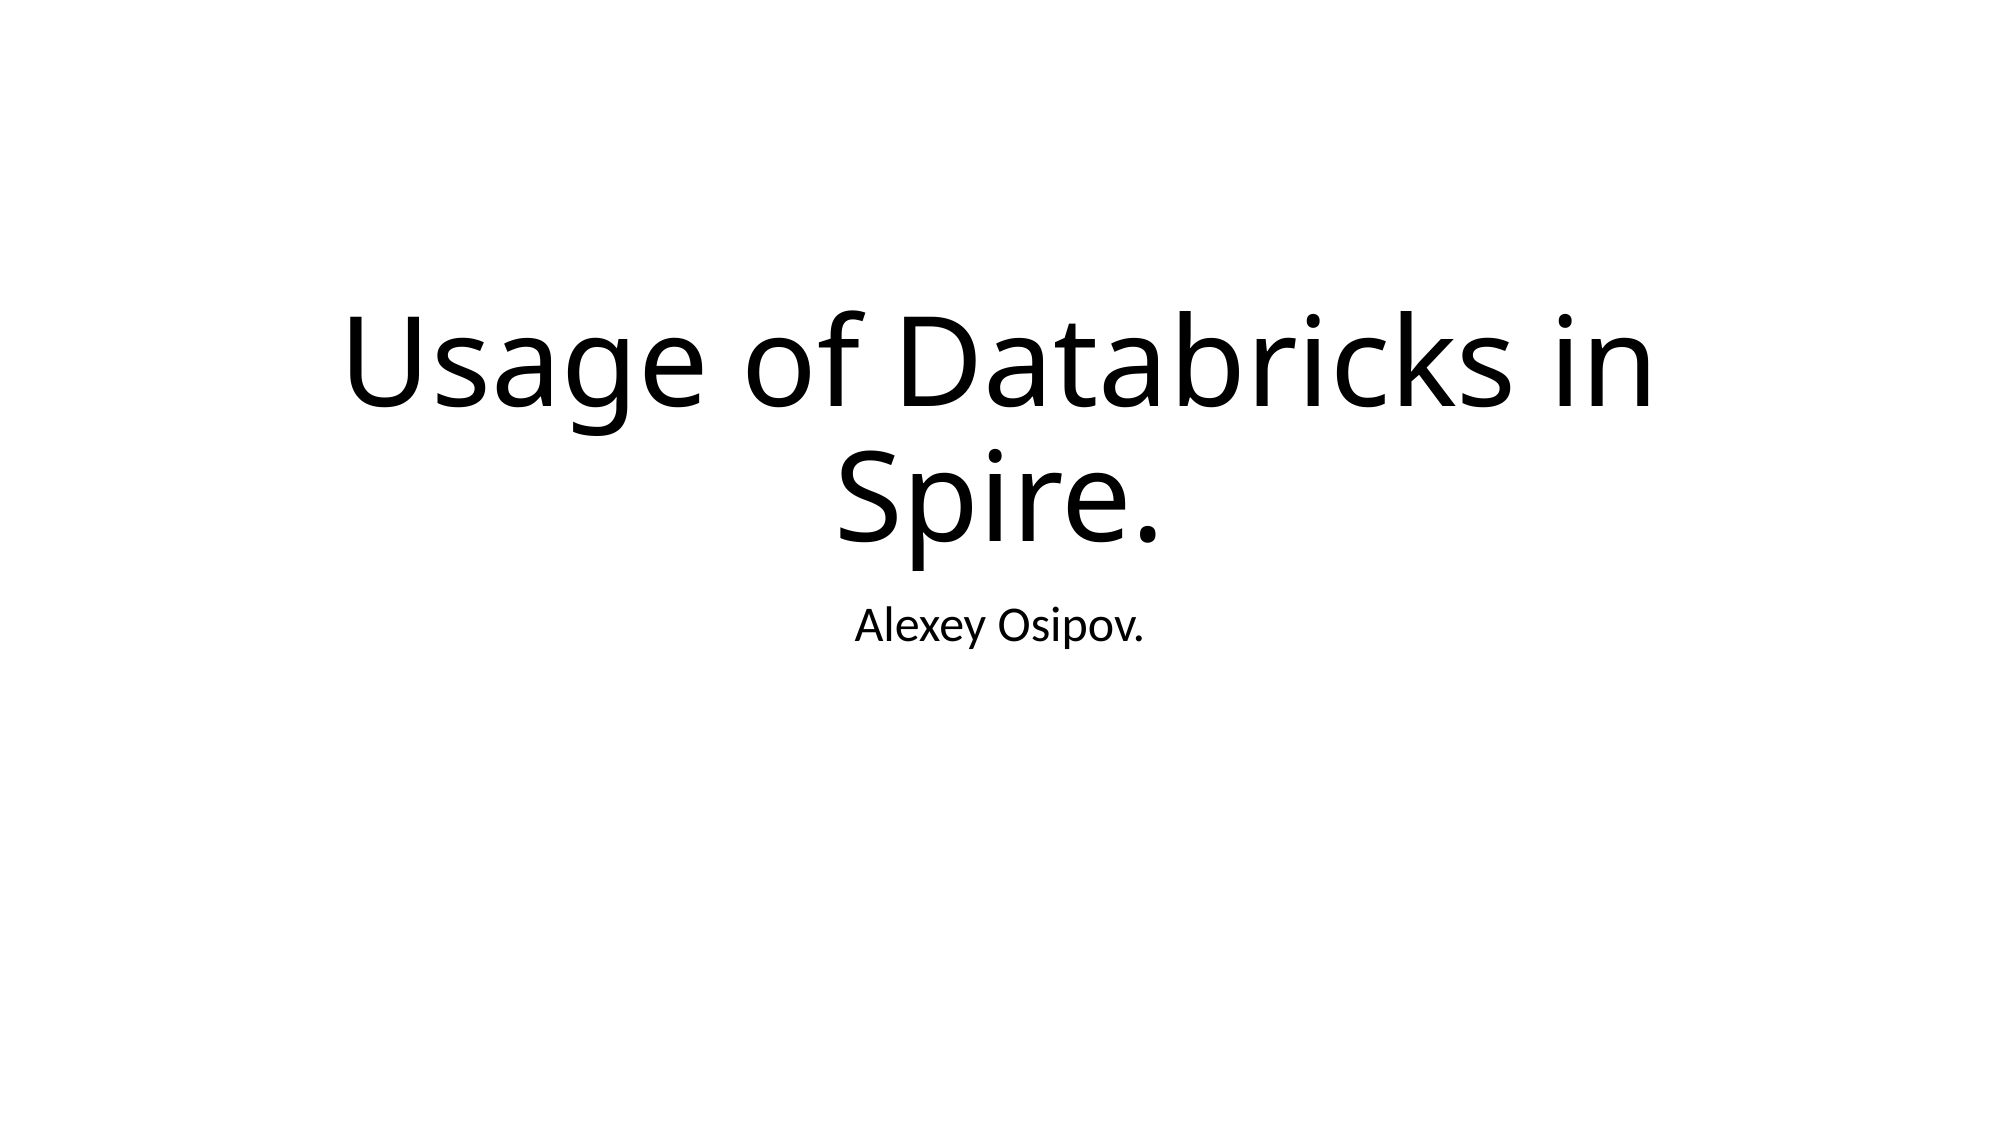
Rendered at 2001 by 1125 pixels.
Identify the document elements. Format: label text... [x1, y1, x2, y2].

subtitle Alexey Osipov. [249, 590, 1750, 863]
title Usage of Databricks in Spire. [249, 184, 1750, 576]
